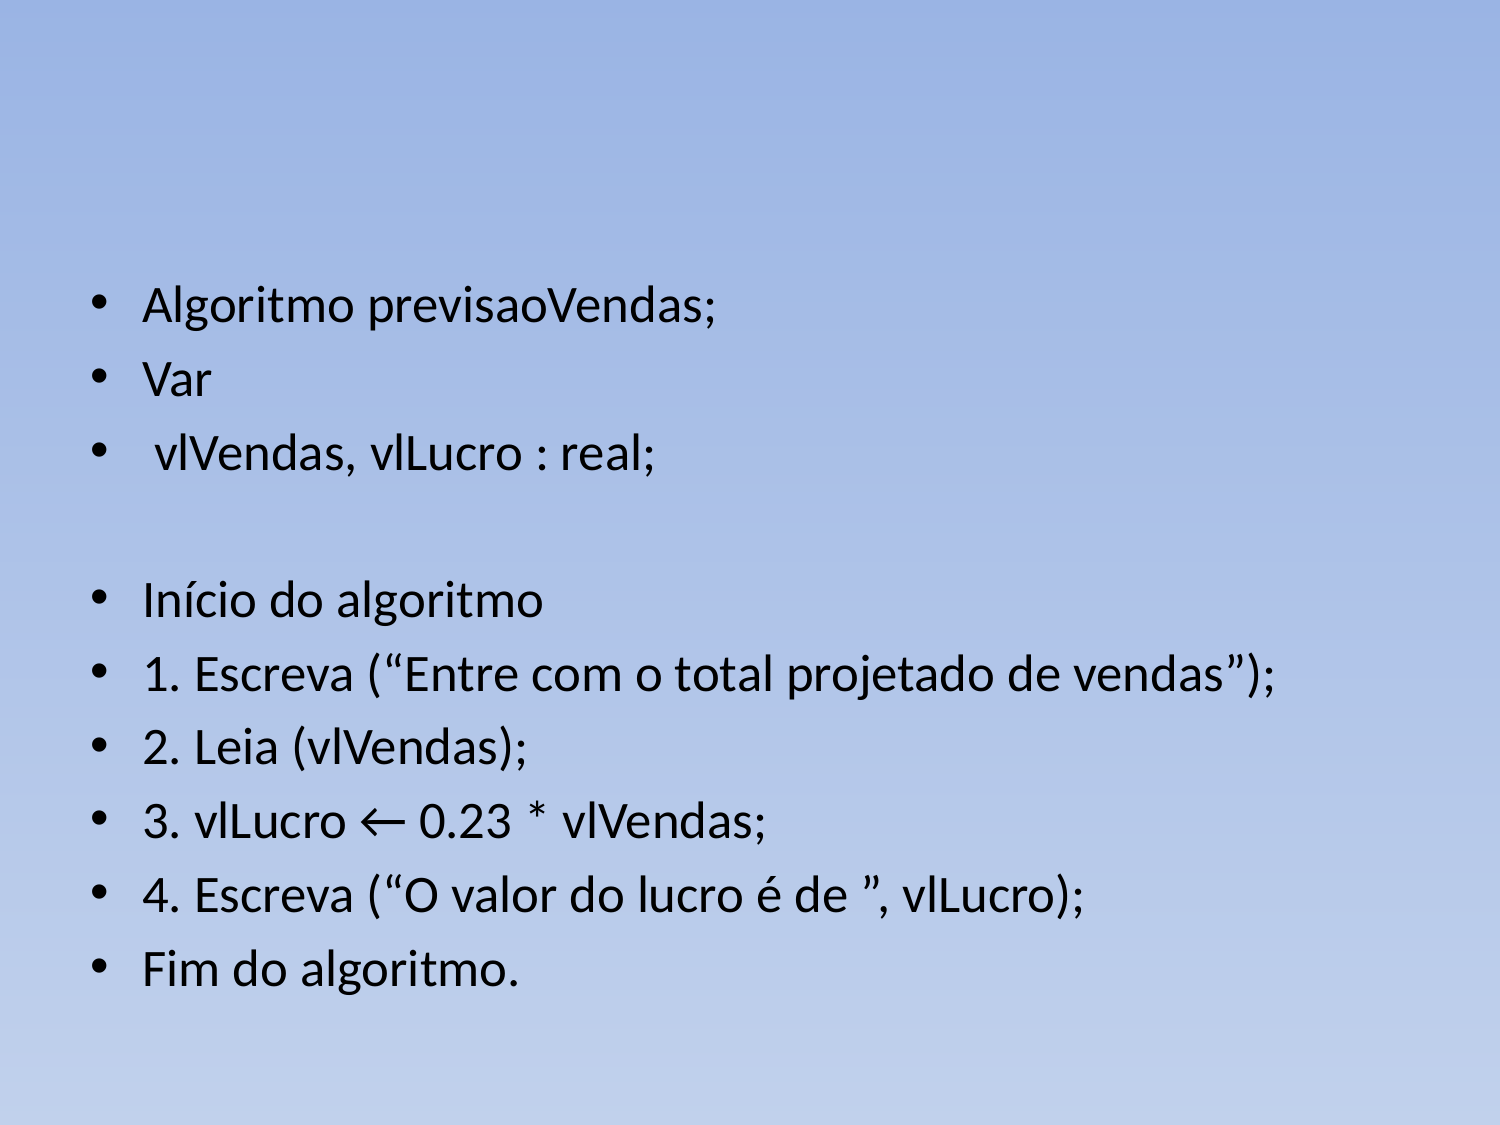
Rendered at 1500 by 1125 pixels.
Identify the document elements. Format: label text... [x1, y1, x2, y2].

list Algoritmo previsaoVendas; Var vlVendas, vlLucro : real; Início do algoritmo 1. Escreva (“Entre com o total projetado de vendas”); 2. Leia (vlVendas); 3. vlLucro ← 0.23 * vlVendas; 4. Escreva (“O valor do lucro é de ”, vlLucro); Fim do algoritmo. [75, 262, 1425, 1005]
